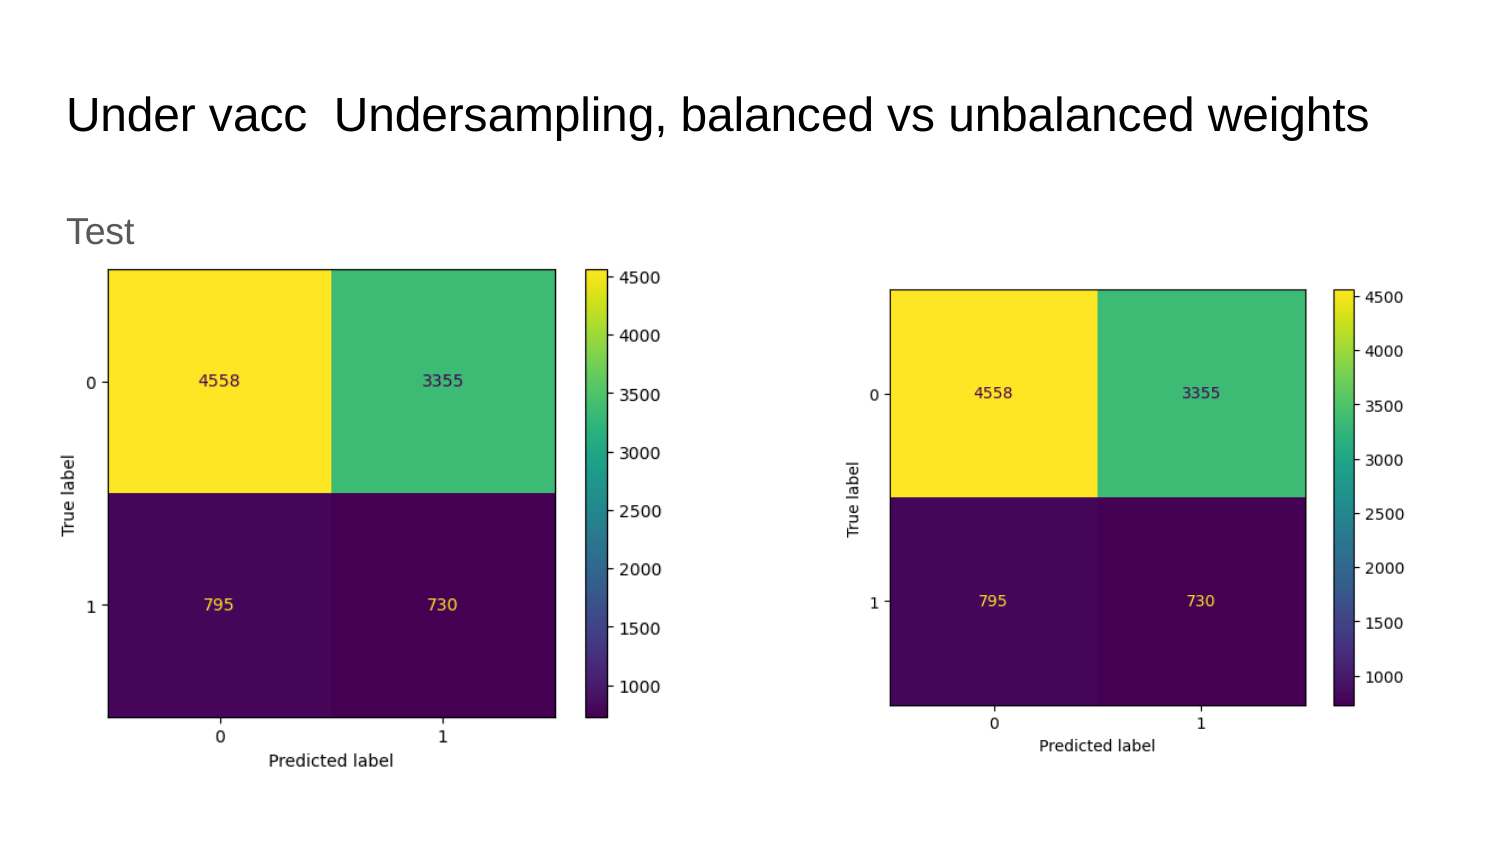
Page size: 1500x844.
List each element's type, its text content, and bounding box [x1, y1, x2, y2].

picture [837, 276, 1466, 766]
title Under vacc Undersampling, balanced vs unbalanced weights [51, 72, 1449, 167]
picture [50, 251, 718, 791]
list Test [51, 189, 1449, 750]
